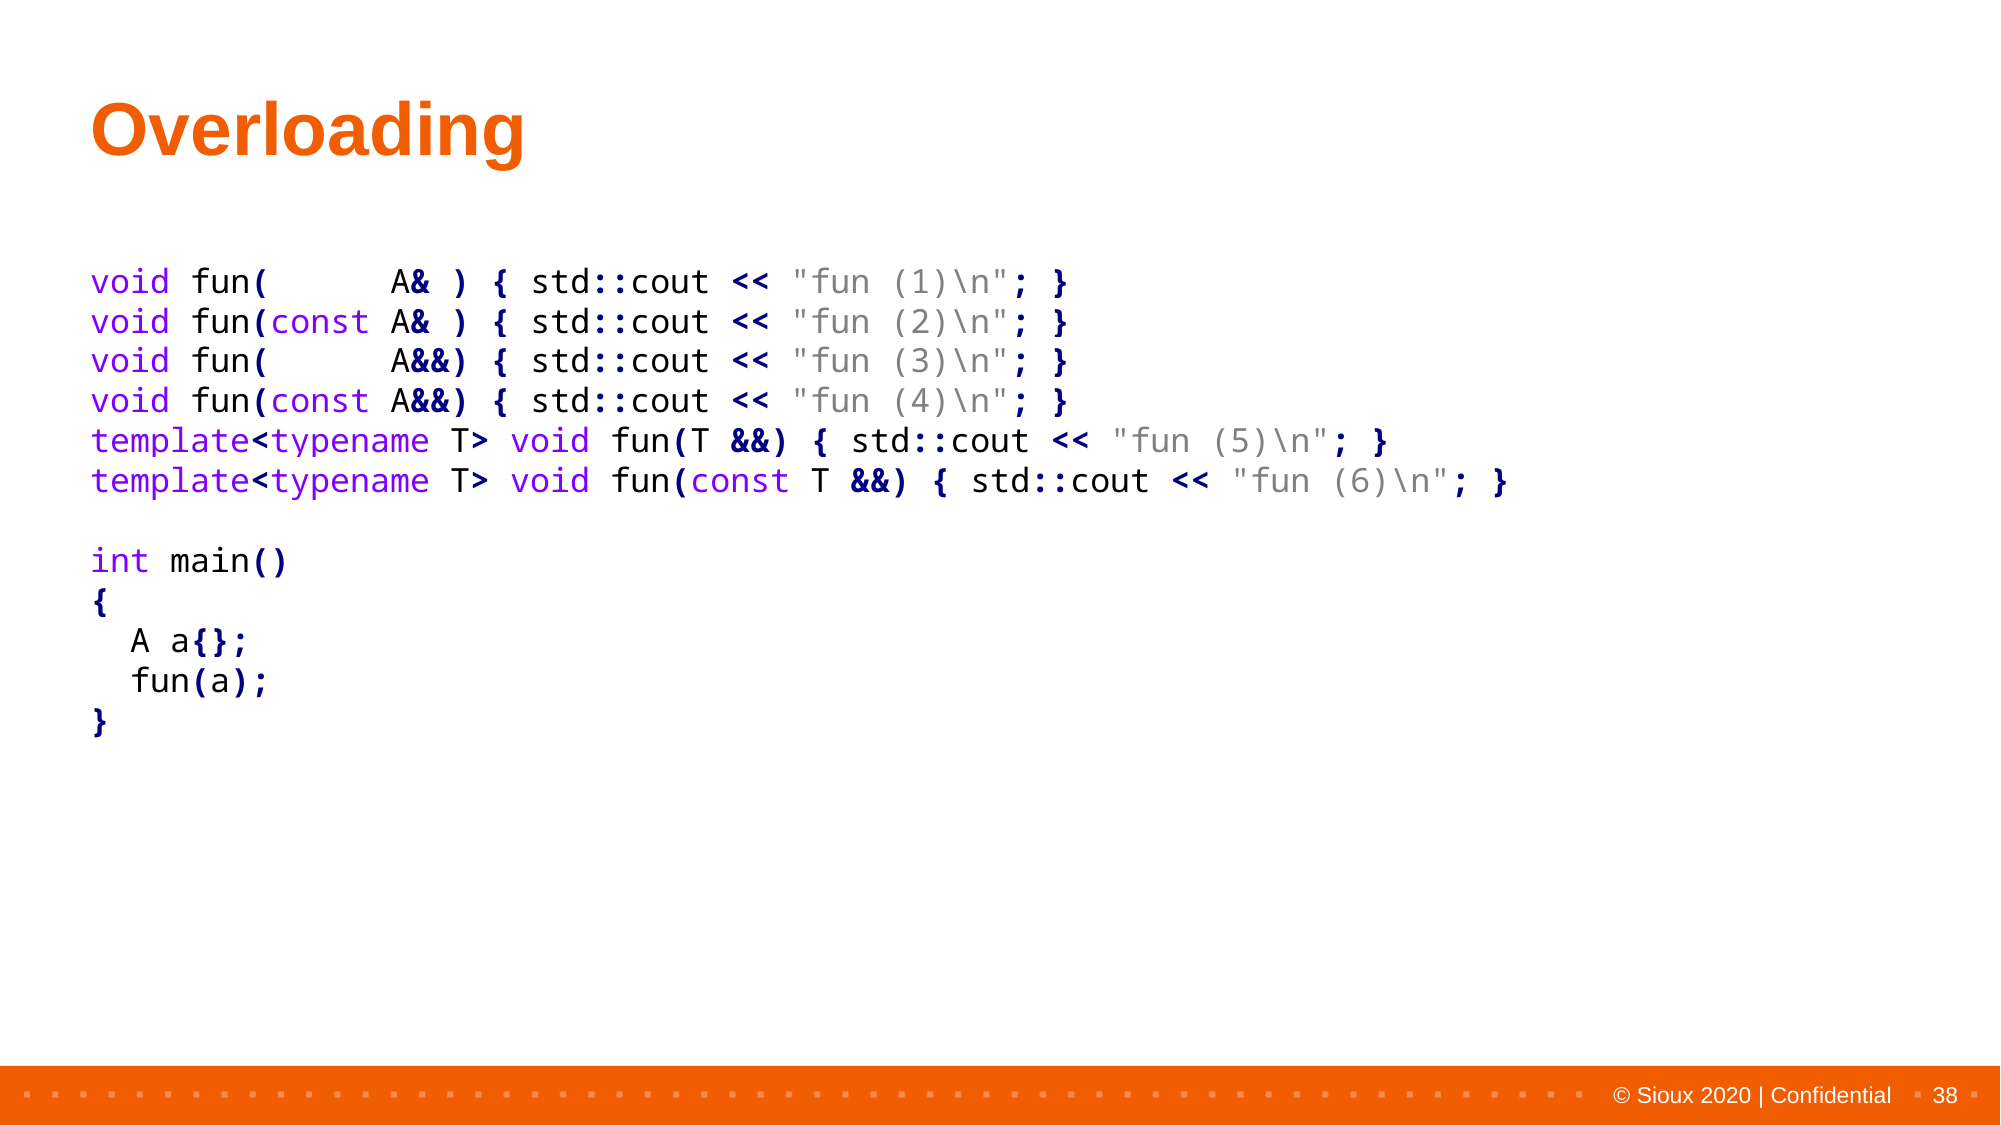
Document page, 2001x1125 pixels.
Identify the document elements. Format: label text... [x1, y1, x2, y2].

picture [0, 1065, 2001, 1125]
footer © Sioux 2020 | Confidential [1596, 1080, 1898, 1109]
slide_number 38 [1922, 1080, 1969, 1110]
text_box void fun( A& ) { std::cout << "fun (1)\n"; } void fun(const A& ) { std::cout << "fun (2)\n"; } void fun( A&&) { std::cout << "fun (3)\n"; } void fun(const A&&) { std::cout << "fun (4)\n"; } template<typename T> void fun(T &&) { std::cout << "fun (5)\n"; } template<typename T> void fun(const T &&) { std::cout << "fun (6)\n"; } int main() { A a{}; fun(a); } [90, 259, 1910, 1001]
title Overloading [90, 90, 1910, 259]
